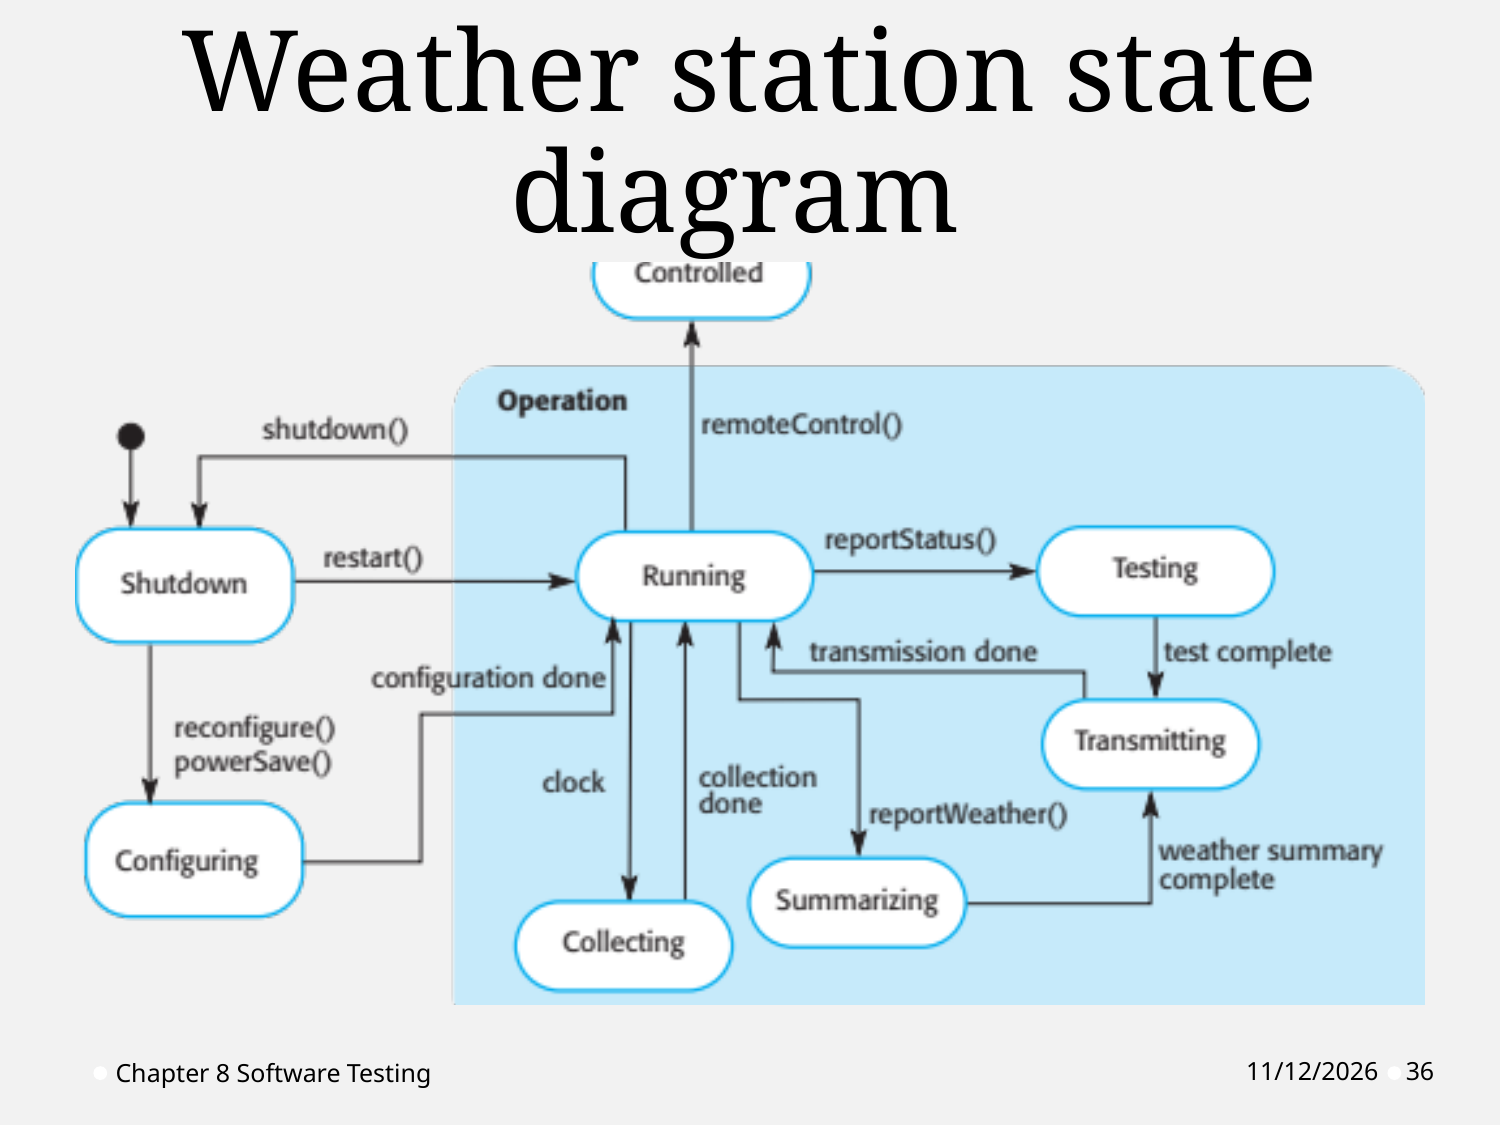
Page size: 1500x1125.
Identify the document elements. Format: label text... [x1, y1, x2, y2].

title Weather station state diagram [75, 0, 1425, 261]
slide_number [1043, 1042, 1386, 1103]
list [74, 262, 1426, 1006]
slide_number 36 [1401, 1042, 1494, 1103]
footer Chapter 8 Software Testing [108, 1042, 576, 1103]
